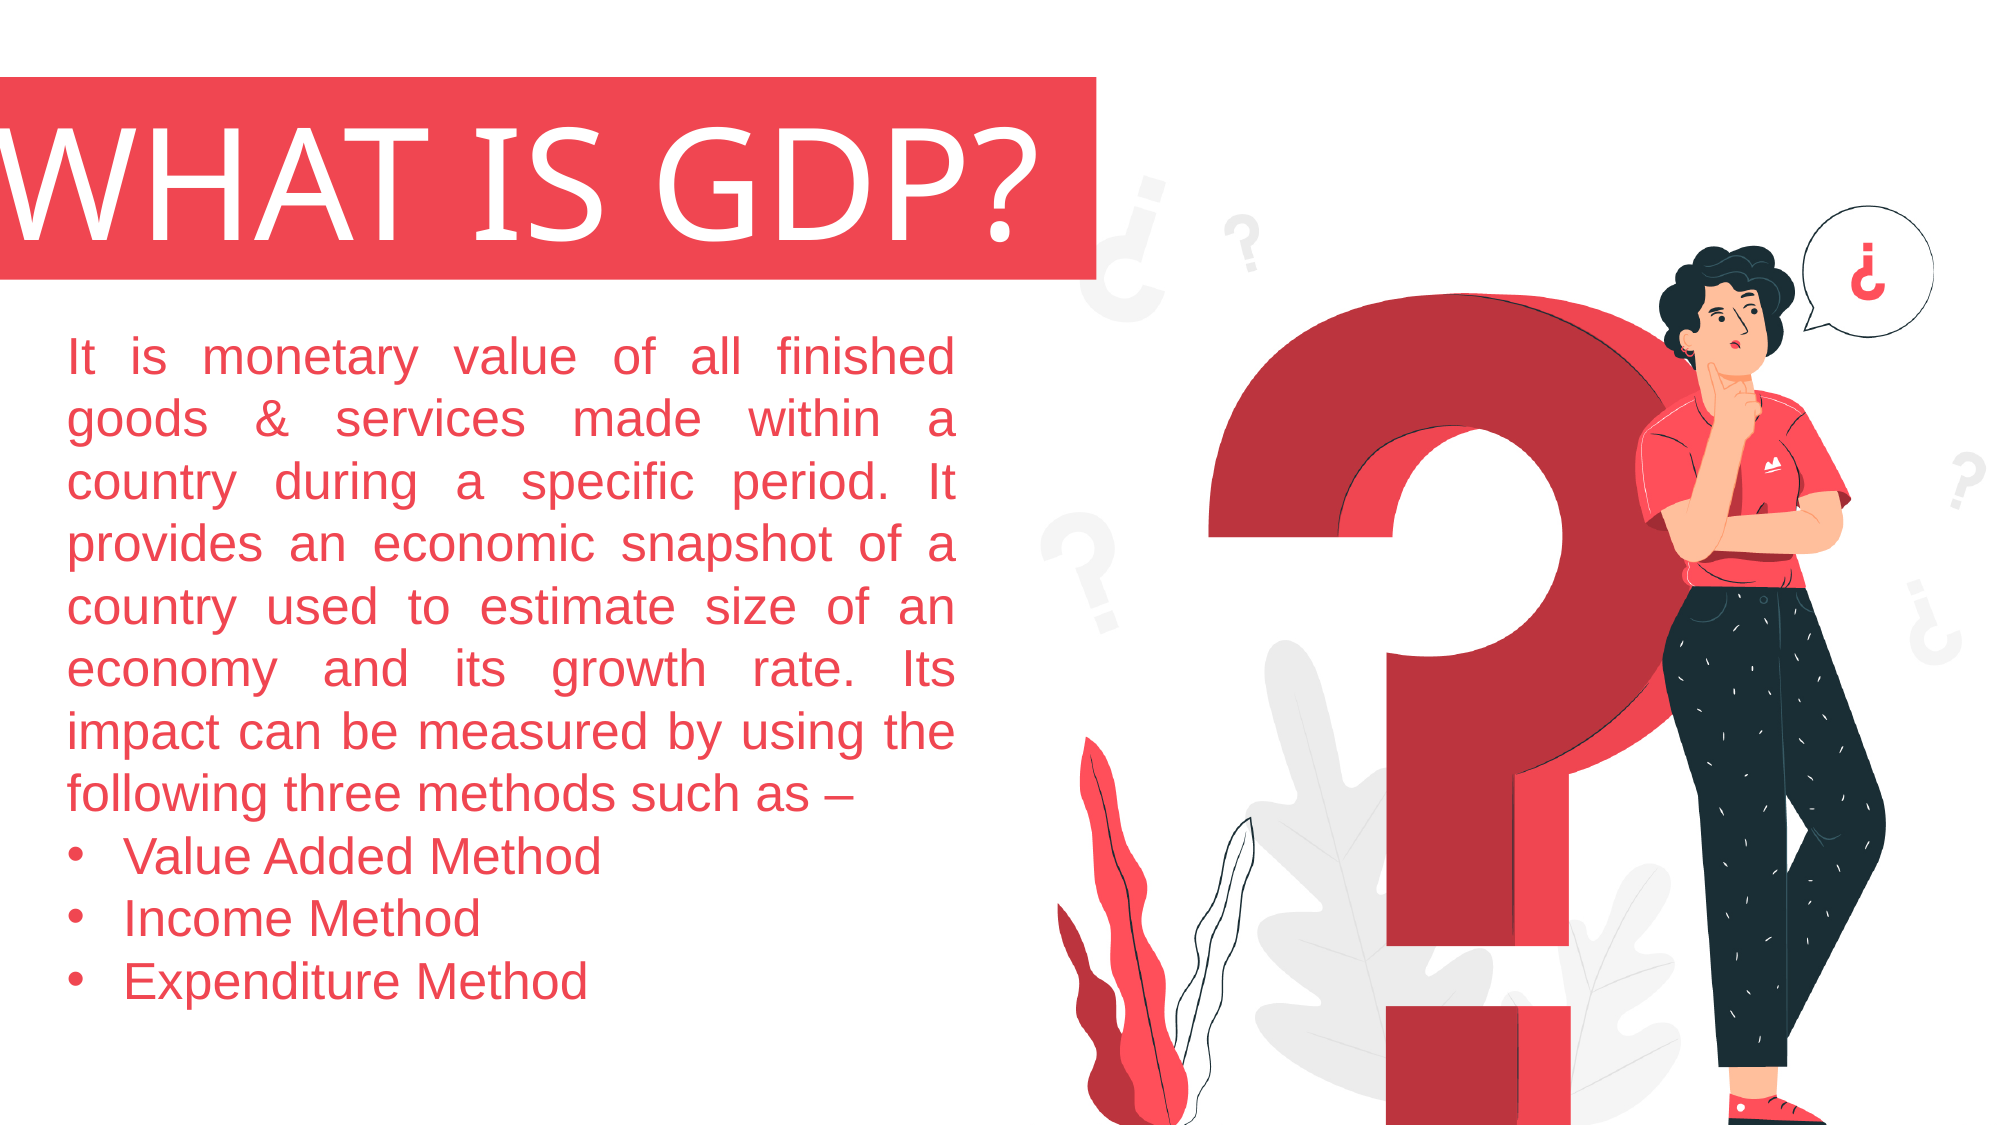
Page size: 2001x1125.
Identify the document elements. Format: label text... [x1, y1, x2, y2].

picture [1028, 168, 2000, 1125]
text_box It is monetary value of all finished goods & services made within a country during a specific period. It provides an economic snapshot of a country used to estimate size of an economy and its growth rate. Its impact can be measured by using the following three methods such as – Value Added Method Income Method Expenditure Method [51, 314, 972, 1018]
text_box WHAT IS GDP? [0, 77, 1097, 280]
